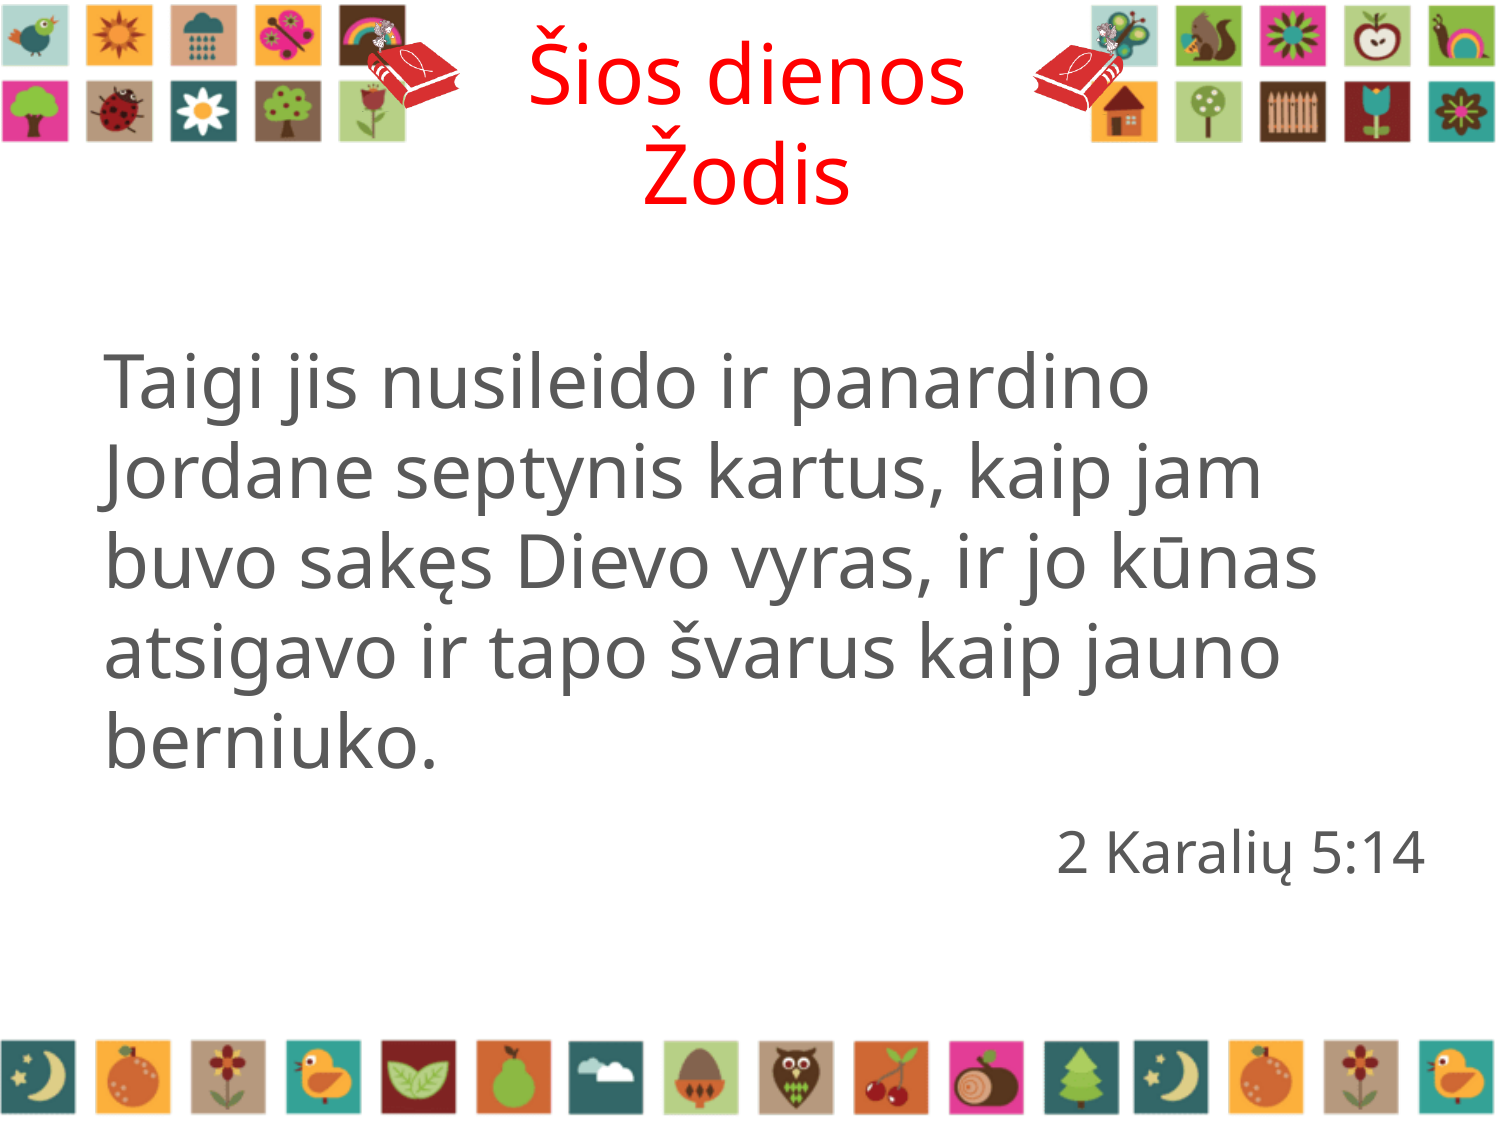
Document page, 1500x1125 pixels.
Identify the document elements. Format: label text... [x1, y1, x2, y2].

text_box Taigi jis nusileido ir panardino Jordane septynis kartus, kaip jam buvo sakęs Dievo vyras, ir jo kūnas atsigavo ir tapo švarus kaip jauno berniuko. [88, 326, 1436, 791]
text_box Šios dienos Žodis [414, 13, 1080, 229]
text_box 2 Karalių 5:14 [808, 807, 1441, 893]
picture [1001, 3, 1500, 150]
picture [0, 3, 492, 150]
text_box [0, 1028, 1500, 1118]
